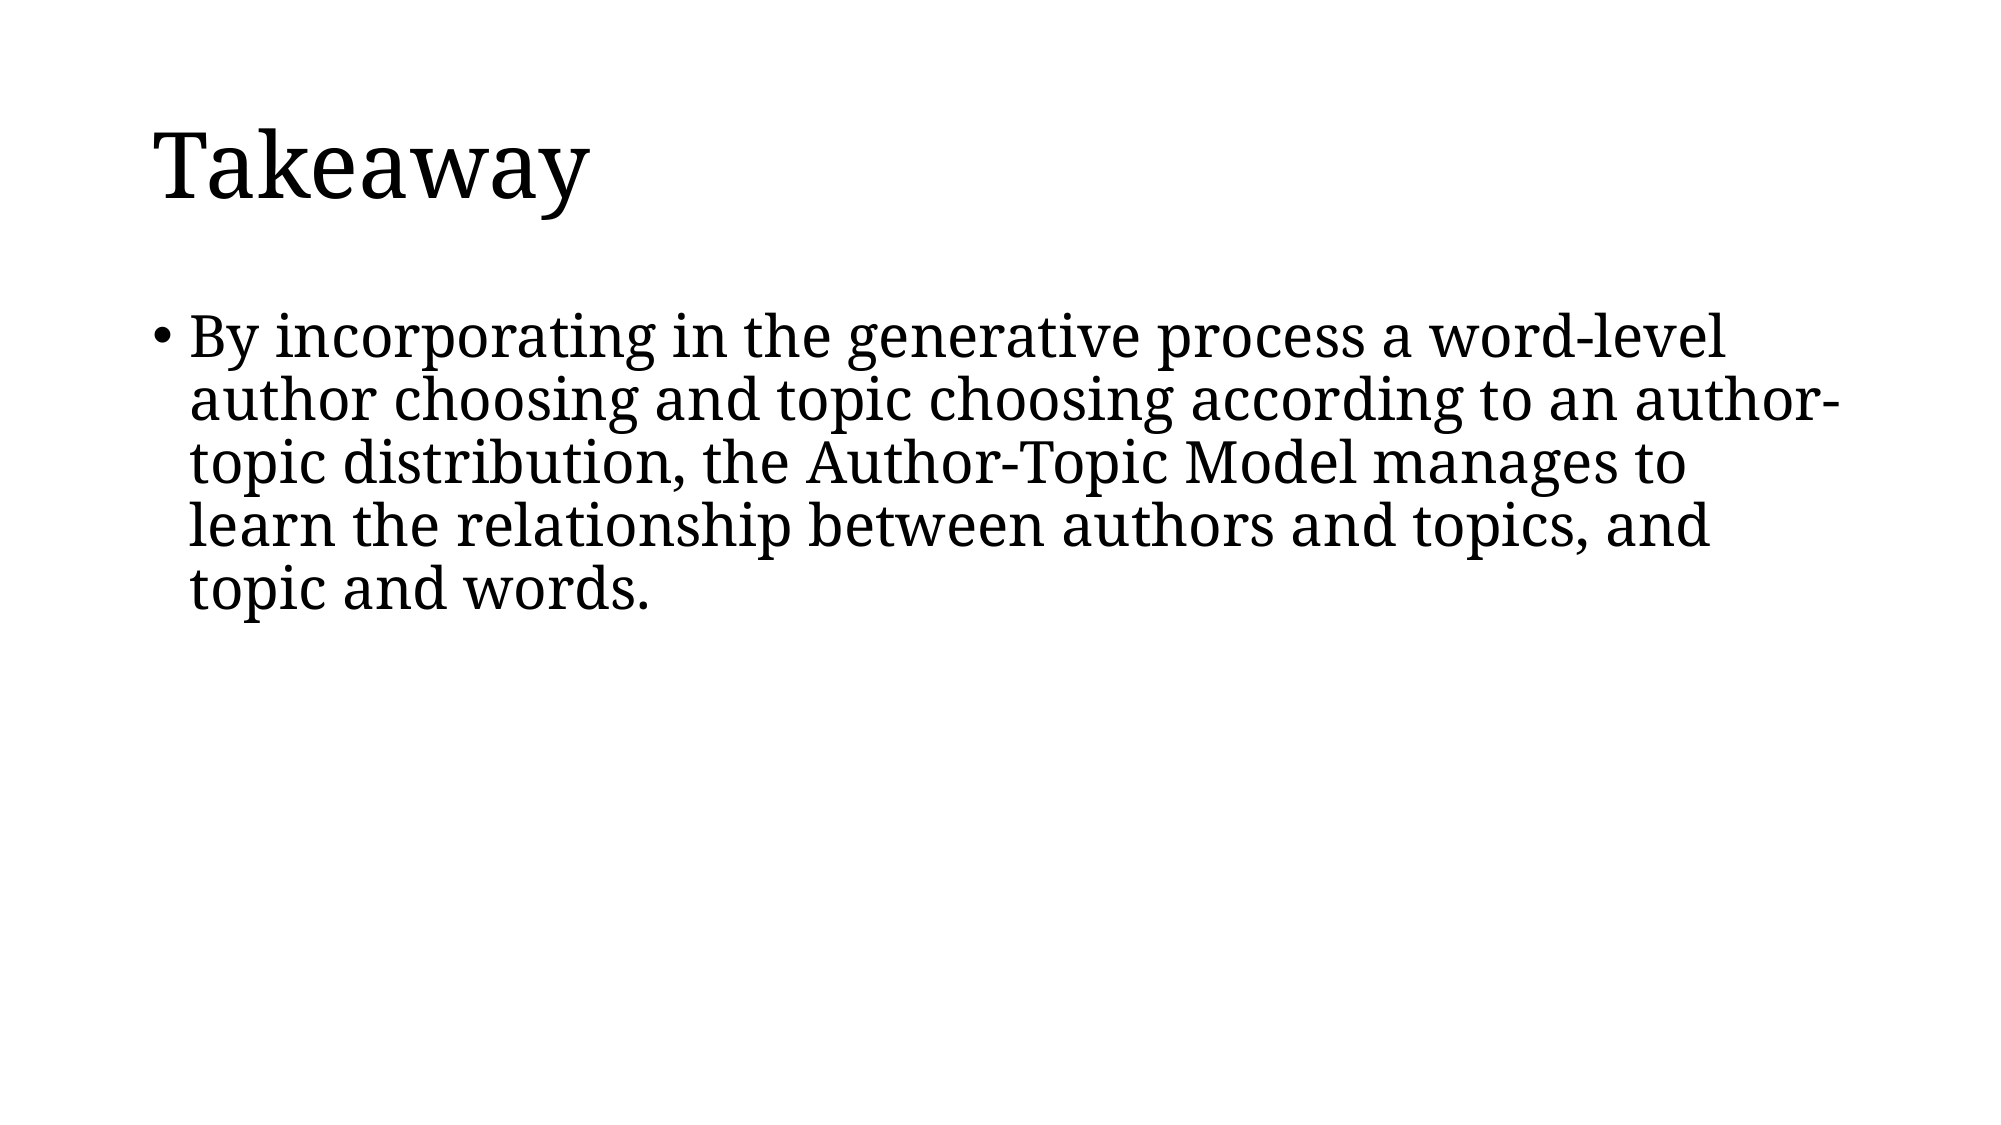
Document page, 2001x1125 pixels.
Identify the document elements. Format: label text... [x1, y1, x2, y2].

title Takeaway [137, 59, 1863, 278]
list By incorporating in the generative process a word-level author choosing and topic choosing according to an author-topic distribution, the Author-Topic Model manages to learn the relationship between authors and topics, and topic and words. [137, 299, 1863, 1014]
